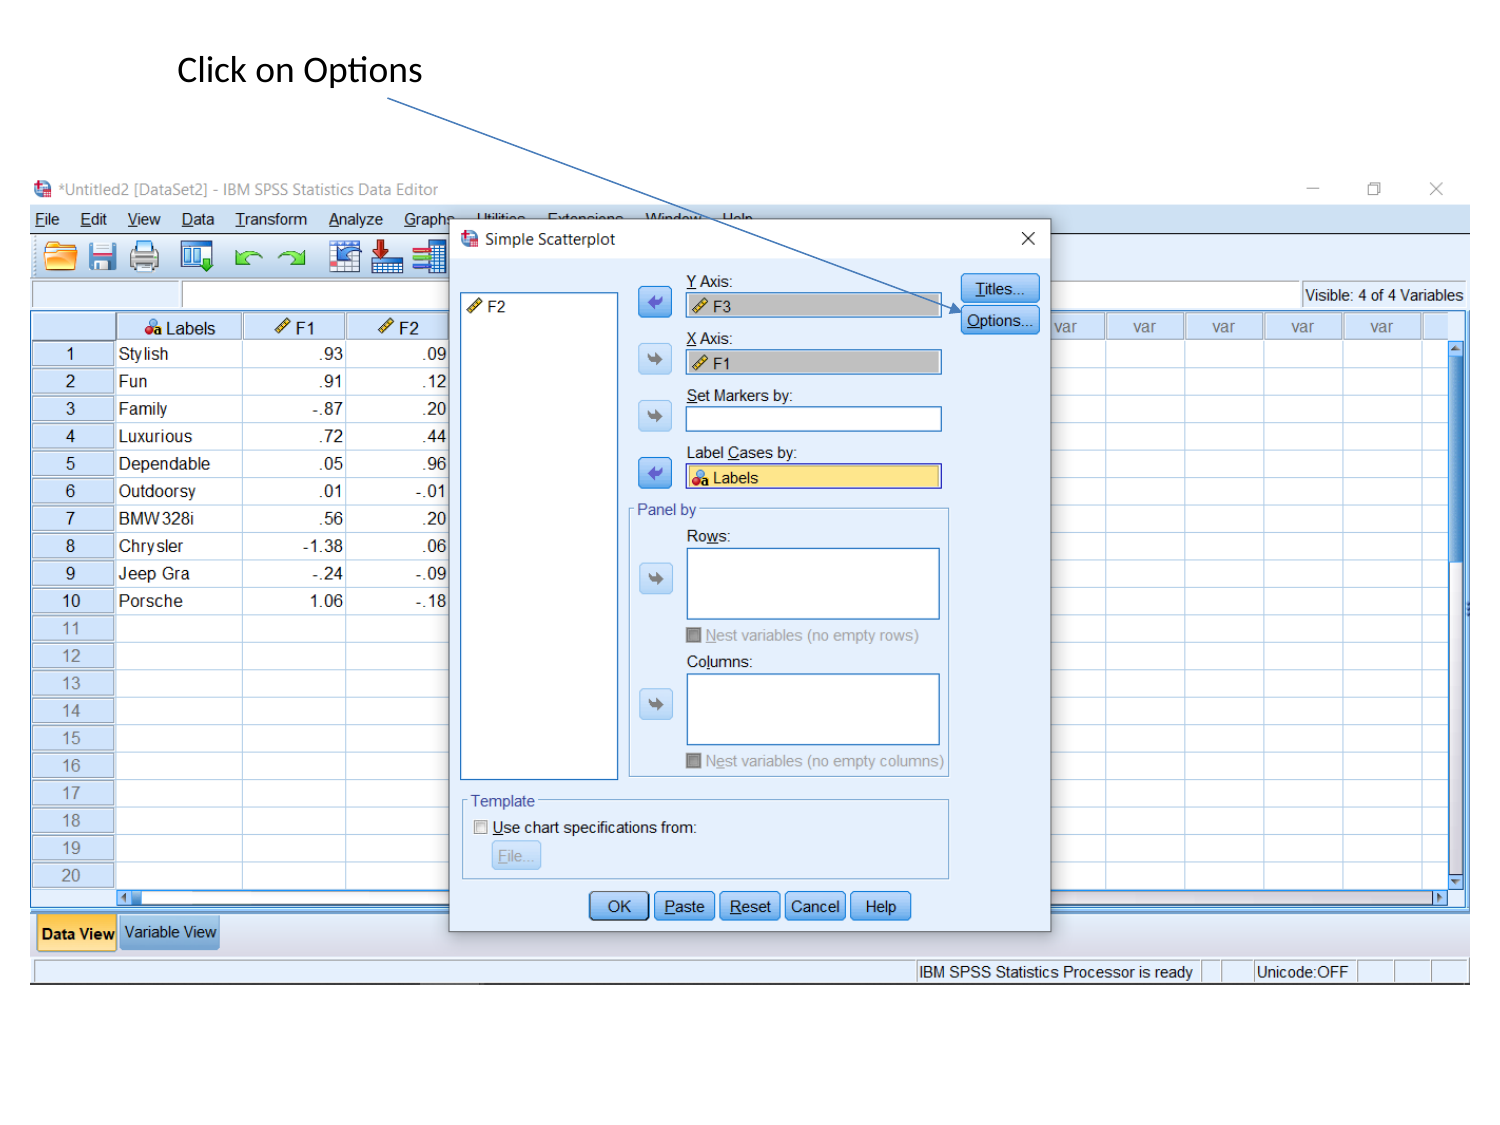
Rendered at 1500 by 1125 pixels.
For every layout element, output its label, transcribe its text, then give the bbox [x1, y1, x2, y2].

picture [30, 174, 1470, 985]
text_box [387, 97, 963, 313]
text_box Click on Options [162, 37, 1325, 98]
